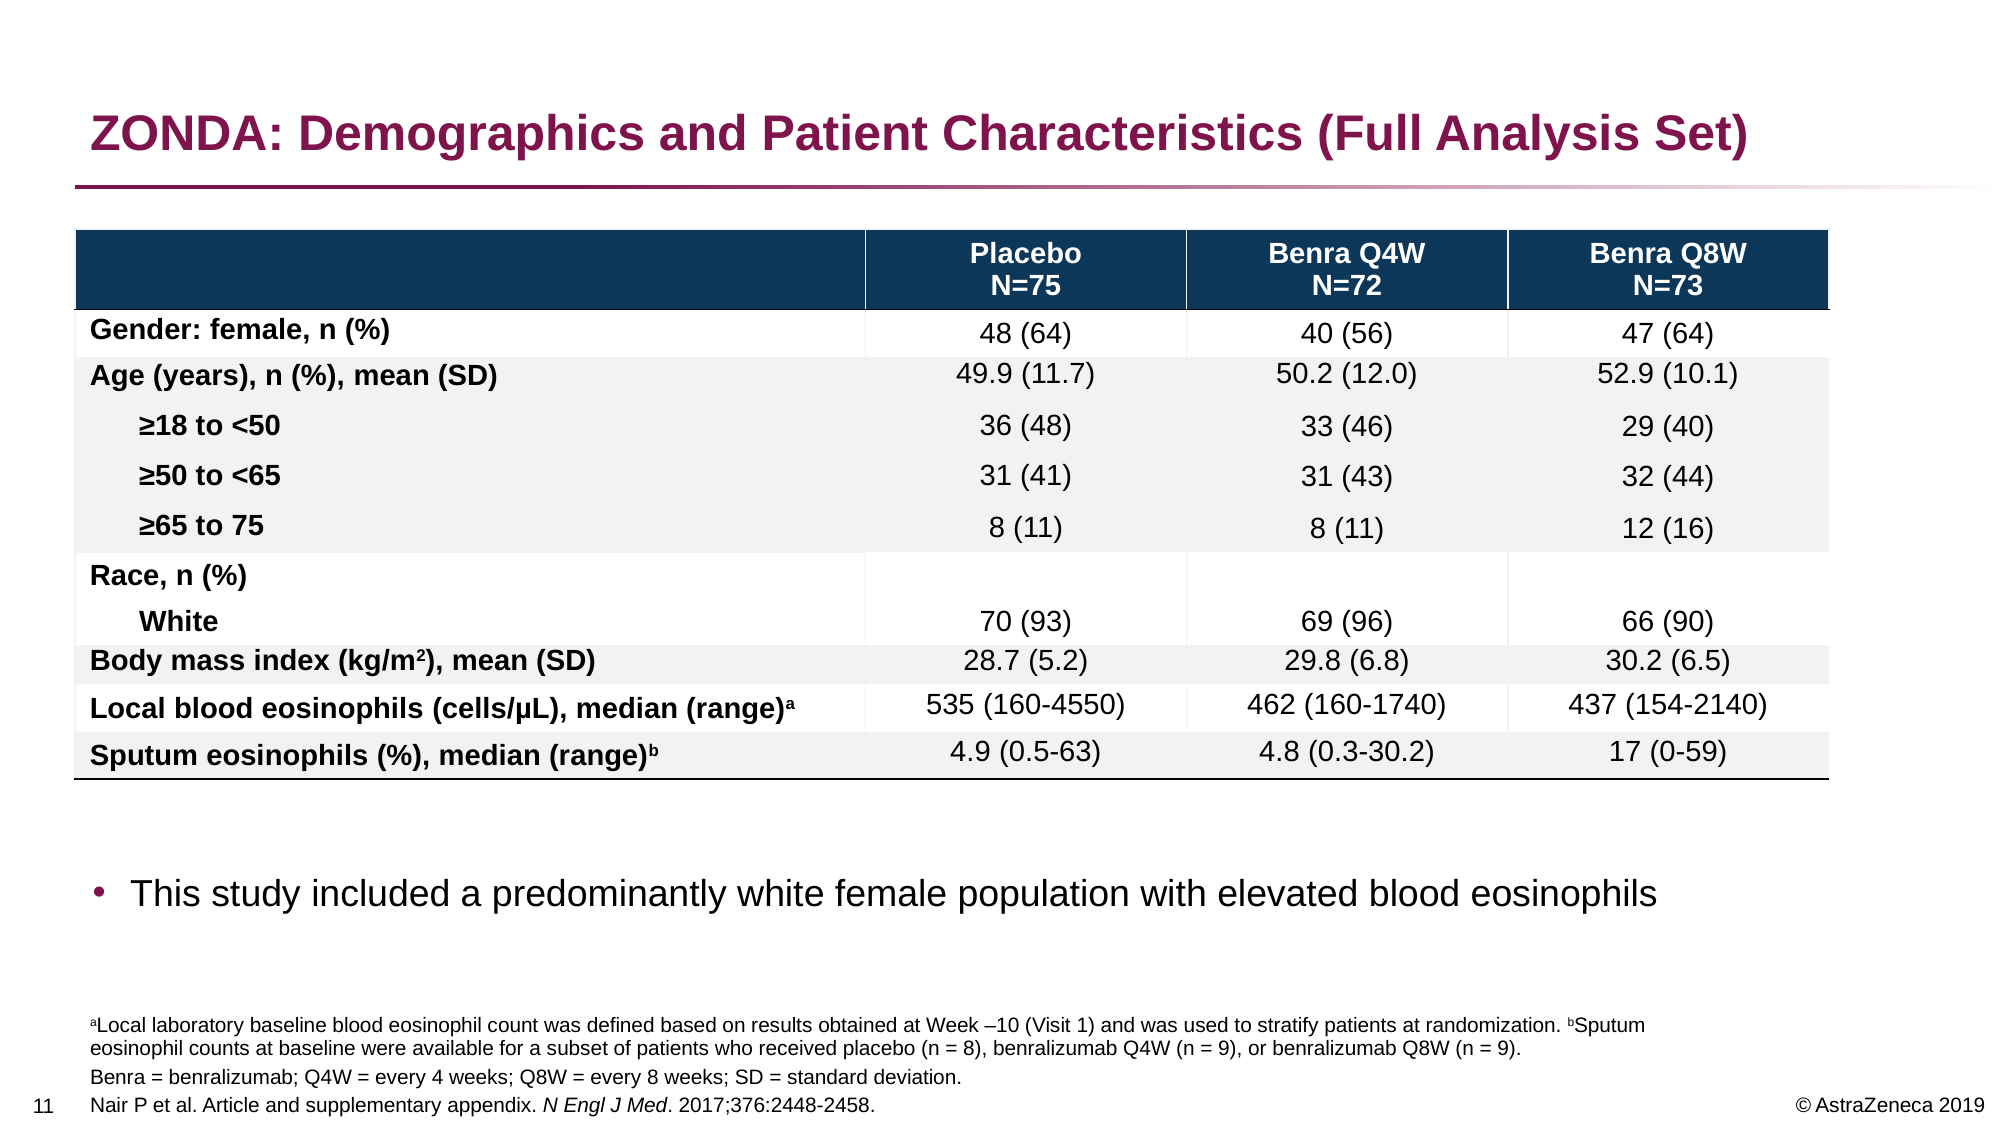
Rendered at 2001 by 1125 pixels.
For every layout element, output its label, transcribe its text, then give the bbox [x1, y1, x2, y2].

table_header [76, 230, 865, 309]
table_header Benra Q8W N=73 [1509, 230, 1828, 309]
slide_number 10 [0, 1081, 75, 1125]
table_header Benra Q4W N=72 [1187, 230, 1507, 309]
list aLocal laboratory baseline blood eosinophil count was defined based on results obtained at Week –10 (Visit 1) and was used to stratify patients at randomization. bSputum eosinophil counts at baseline were available for a subset of patients who received placebo (n = 8), benralizumab Q4W (n = 9), or benralizumab Q8W (n = 9). Benra = benralizumab; Q4W = every 4 weeks; Q8W = every 8 weeks; SD = standard deviation. Nair P et al. Article and supplementary appendix. N Engl J Med. 2017;376:2448-2458. [75, 959, 1692, 1125]
table_cell 48 (64) [866, 310, 1186, 357]
table_cell 535 (160-4550) [866, 684, 1186, 732]
table_cell 40 (56) [1187, 310, 1507, 357]
table_cell 4.9 (0.5-63) [866, 732, 1186, 778]
table_cell 437 (154-2140) [1509, 684, 1829, 732]
table_cell 462 (160-1740) [1187, 684, 1507, 732]
table_cell 30.2 (6.5) [1509, 645, 1829, 684]
table_cell Local blood eosinophils (cells/µL), median (range)a [76, 684, 865, 732]
text_box This study included a predominantly white female population with elevated blood eosinophils [68, 861, 1673, 922]
table_cell 50.2 (12.0) 33 (46) 31 (43) 8 (11) [1187, 357, 1507, 552]
table_cell 28.7 (5.2) [866, 645, 1186, 684]
table_cell 70 (93) [866, 552, 1186, 645]
table_cell 4.8 (0.3-30.2) [1187, 732, 1507, 778]
table_cell 17 (0-59) [1509, 732, 1829, 778]
table_cell 66 (90) [1509, 552, 1829, 645]
table_cell 49.9 (11.7) 36 (48) 31 (41) 8 (11) [866, 357, 1186, 552]
title ZONDA: Demographics and Patient Characteristics (Full Analysis Set) [75, 37, 1925, 169]
table_cell 69 (96) [1187, 552, 1507, 645]
table_cell Sputum eosinophils (%), median (range)b [76, 732, 865, 778]
table_cell 29.8 (6.8) [1187, 645, 1507, 684]
table_cell Race, n (%) White [76, 553, 865, 644]
table_cell Body mass index (kg/m2), mean (SD) [76, 645, 865, 684]
table_cell Gender: female, n (%) [76, 310, 865, 357]
table_cell 52.9 (10.1) 29 (40) 32 (44) 12 (16) [1509, 357, 1829, 552]
table_cell Age (years), n (%), mean (SD) ≥18 to <50 ≥50 to <65 ≥65 to 75 [76, 357, 865, 551]
table_header Placebo N=75 [866, 230, 1186, 309]
table_cell 47 (64) [1509, 310, 1829, 357]
